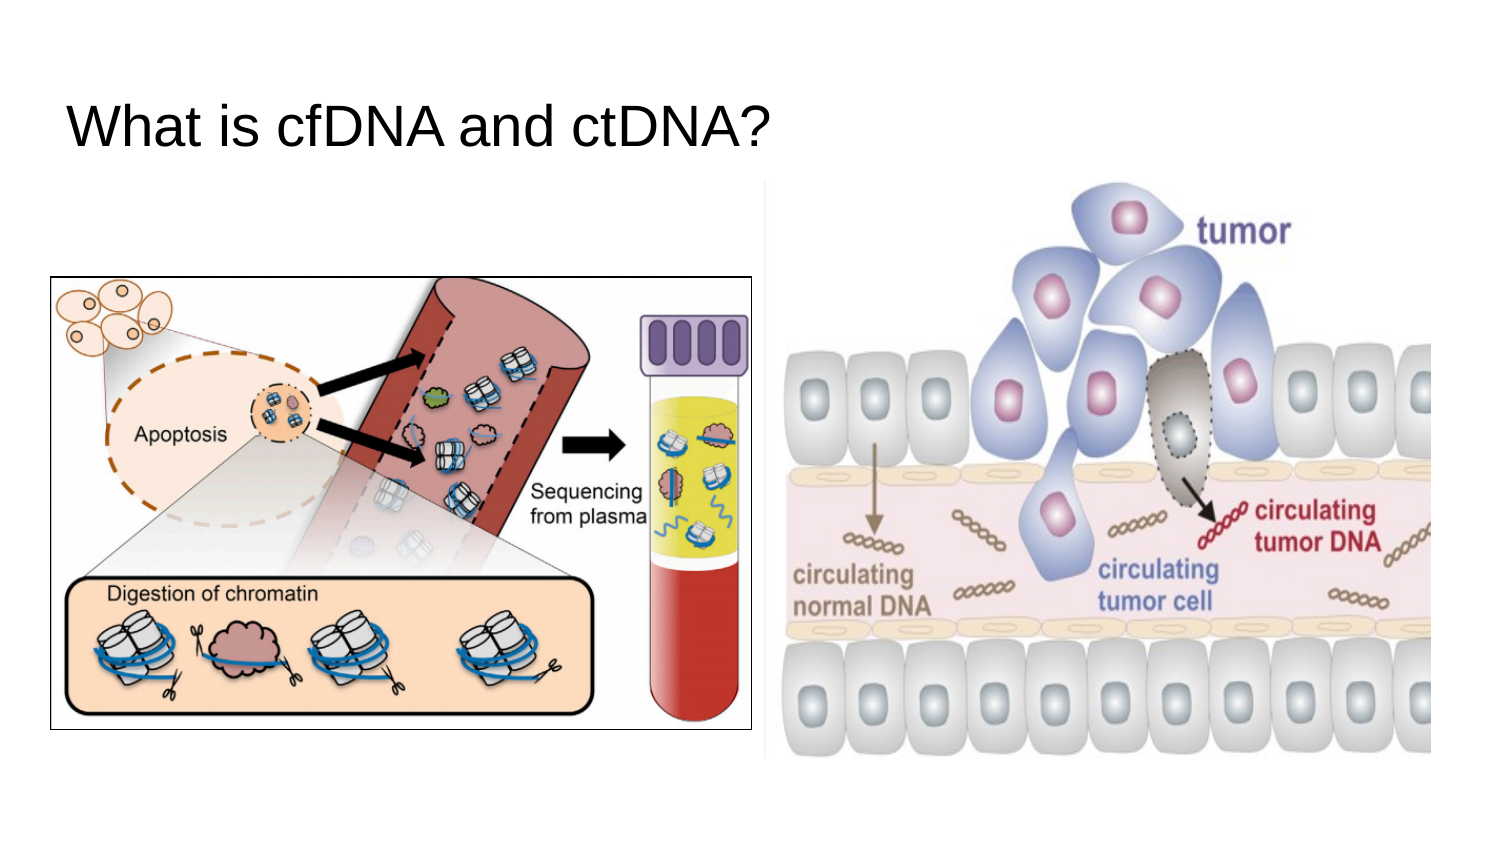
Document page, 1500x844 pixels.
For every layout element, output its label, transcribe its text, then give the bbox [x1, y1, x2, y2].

picture [763, 179, 1431, 759]
picture [50, 277, 751, 730]
title What is cfDNA and ctDNA? [51, 72, 1449, 167]
